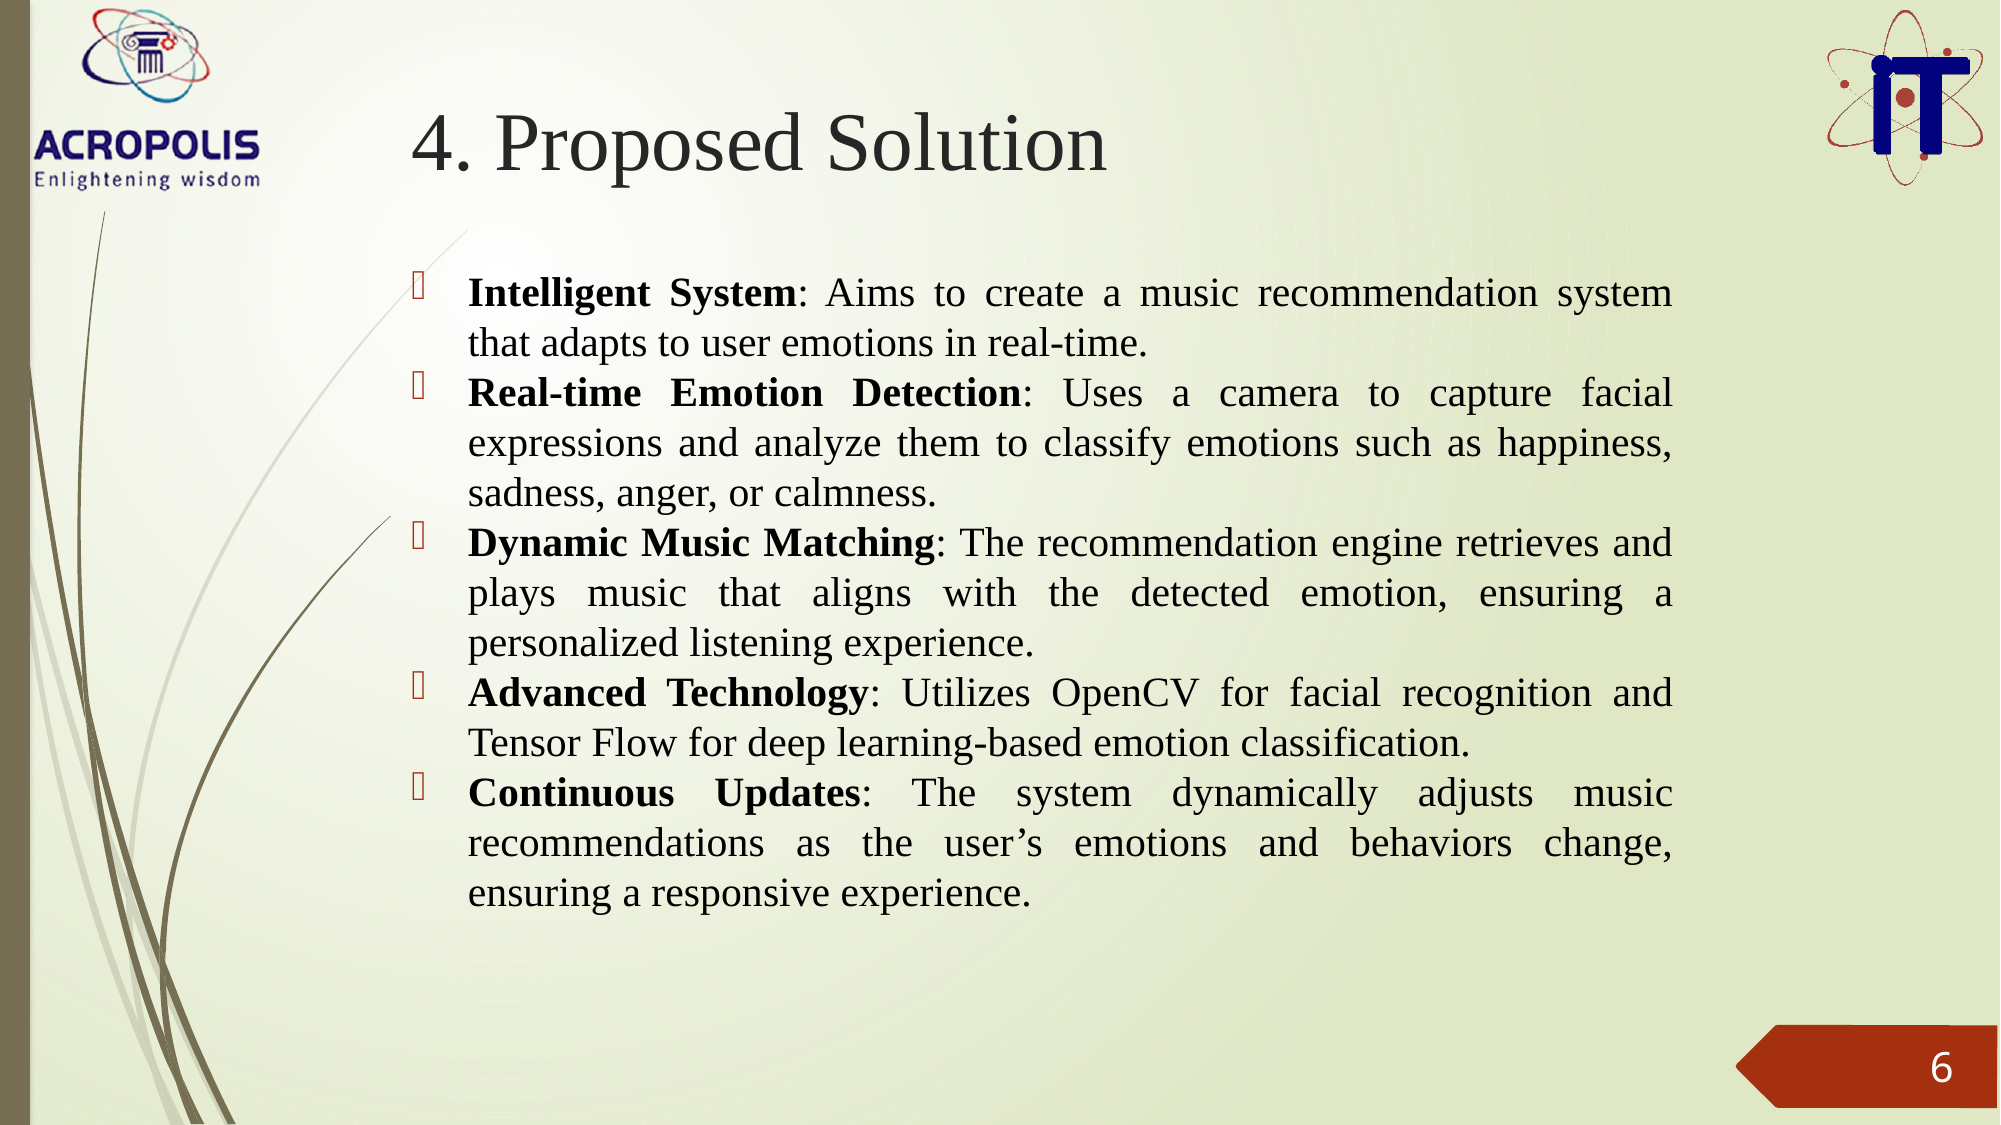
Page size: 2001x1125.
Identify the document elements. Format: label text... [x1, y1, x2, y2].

list Intelligent System: Aims to create a music recommendation system that adapts to user emotions in real-time. Real-time Emotion Detection: Uses a camera to capture facial expressions and analyze them to classify emotions such as happiness, sadness, anger, or calmness. Dynamic Music Matching: The recommendation engine retrieves and plays music that aligns with the detected emotion, ensuring a personalized listening experience. Advanced Technology: Utilizes OpenCV for facial recognition and Tensor Flow for deep learning-based emotion classification. Continuous Updates: The system dynamically adjusts music recommendations as the user’s emotions and behaviors change, ensuring a responsive experience. [396, 257, 1689, 923]
picture [25, 0, 265, 204]
picture [1821, 0, 1989, 232]
slide_number 6 [1840, 1039, 1969, 1100]
title 4. Proposed Solution [396, 79, 1859, 290]
